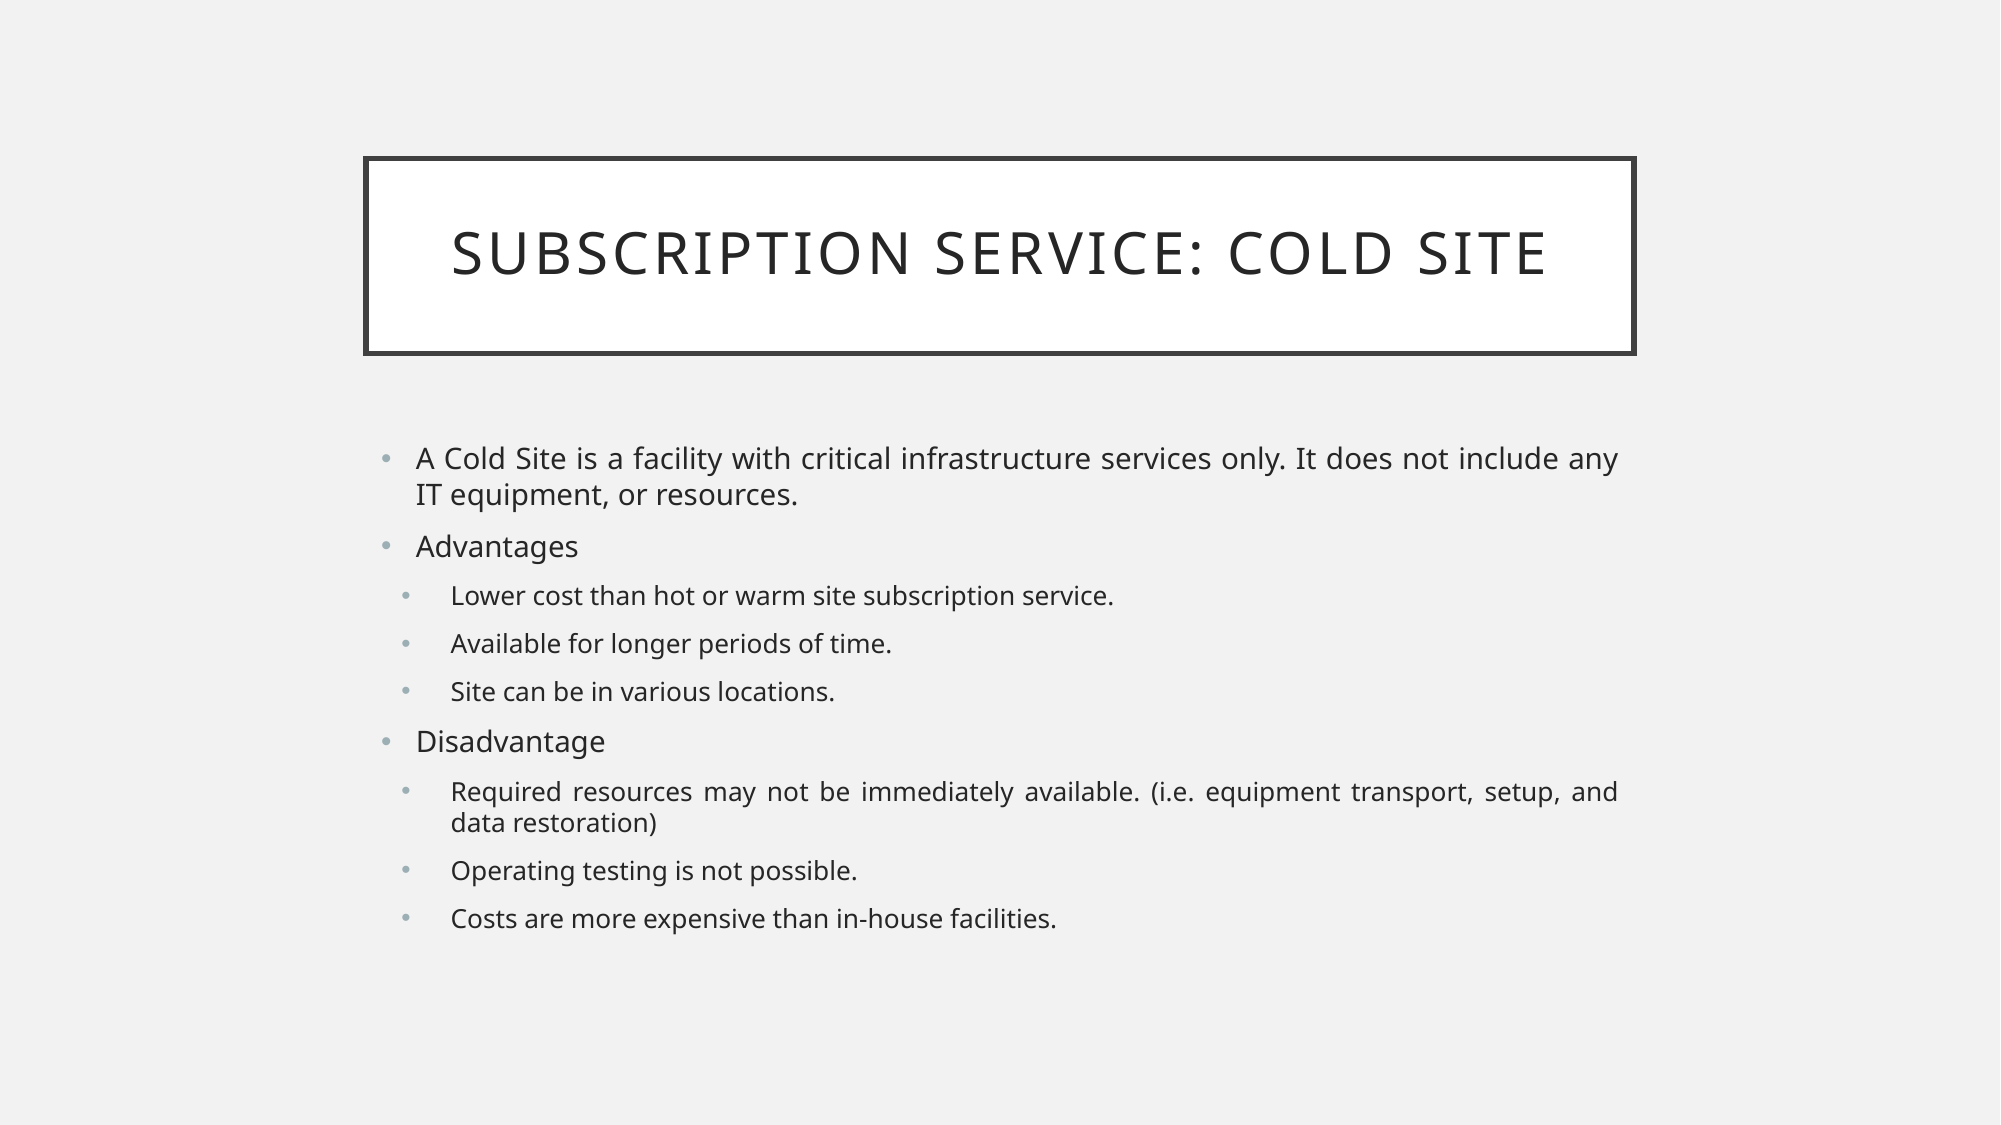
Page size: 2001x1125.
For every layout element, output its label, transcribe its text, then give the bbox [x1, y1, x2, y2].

list A Cold Site is a facility with critical infrastructure services only. It does not include any IT equipment, or resources. Advantages Lower cost than hot or warm site subscription service. Available for longer periods of time. Site can be in various locations. Disadvantage Required resources may not be immediately available. (i.e. equipment transport, setup, and data restoration) Operating testing is not possible. Costs are more expensive than in-house facilities. [366, 432, 1634, 942]
title Subscription Service: Cold Site [363, 156, 1637, 356]
